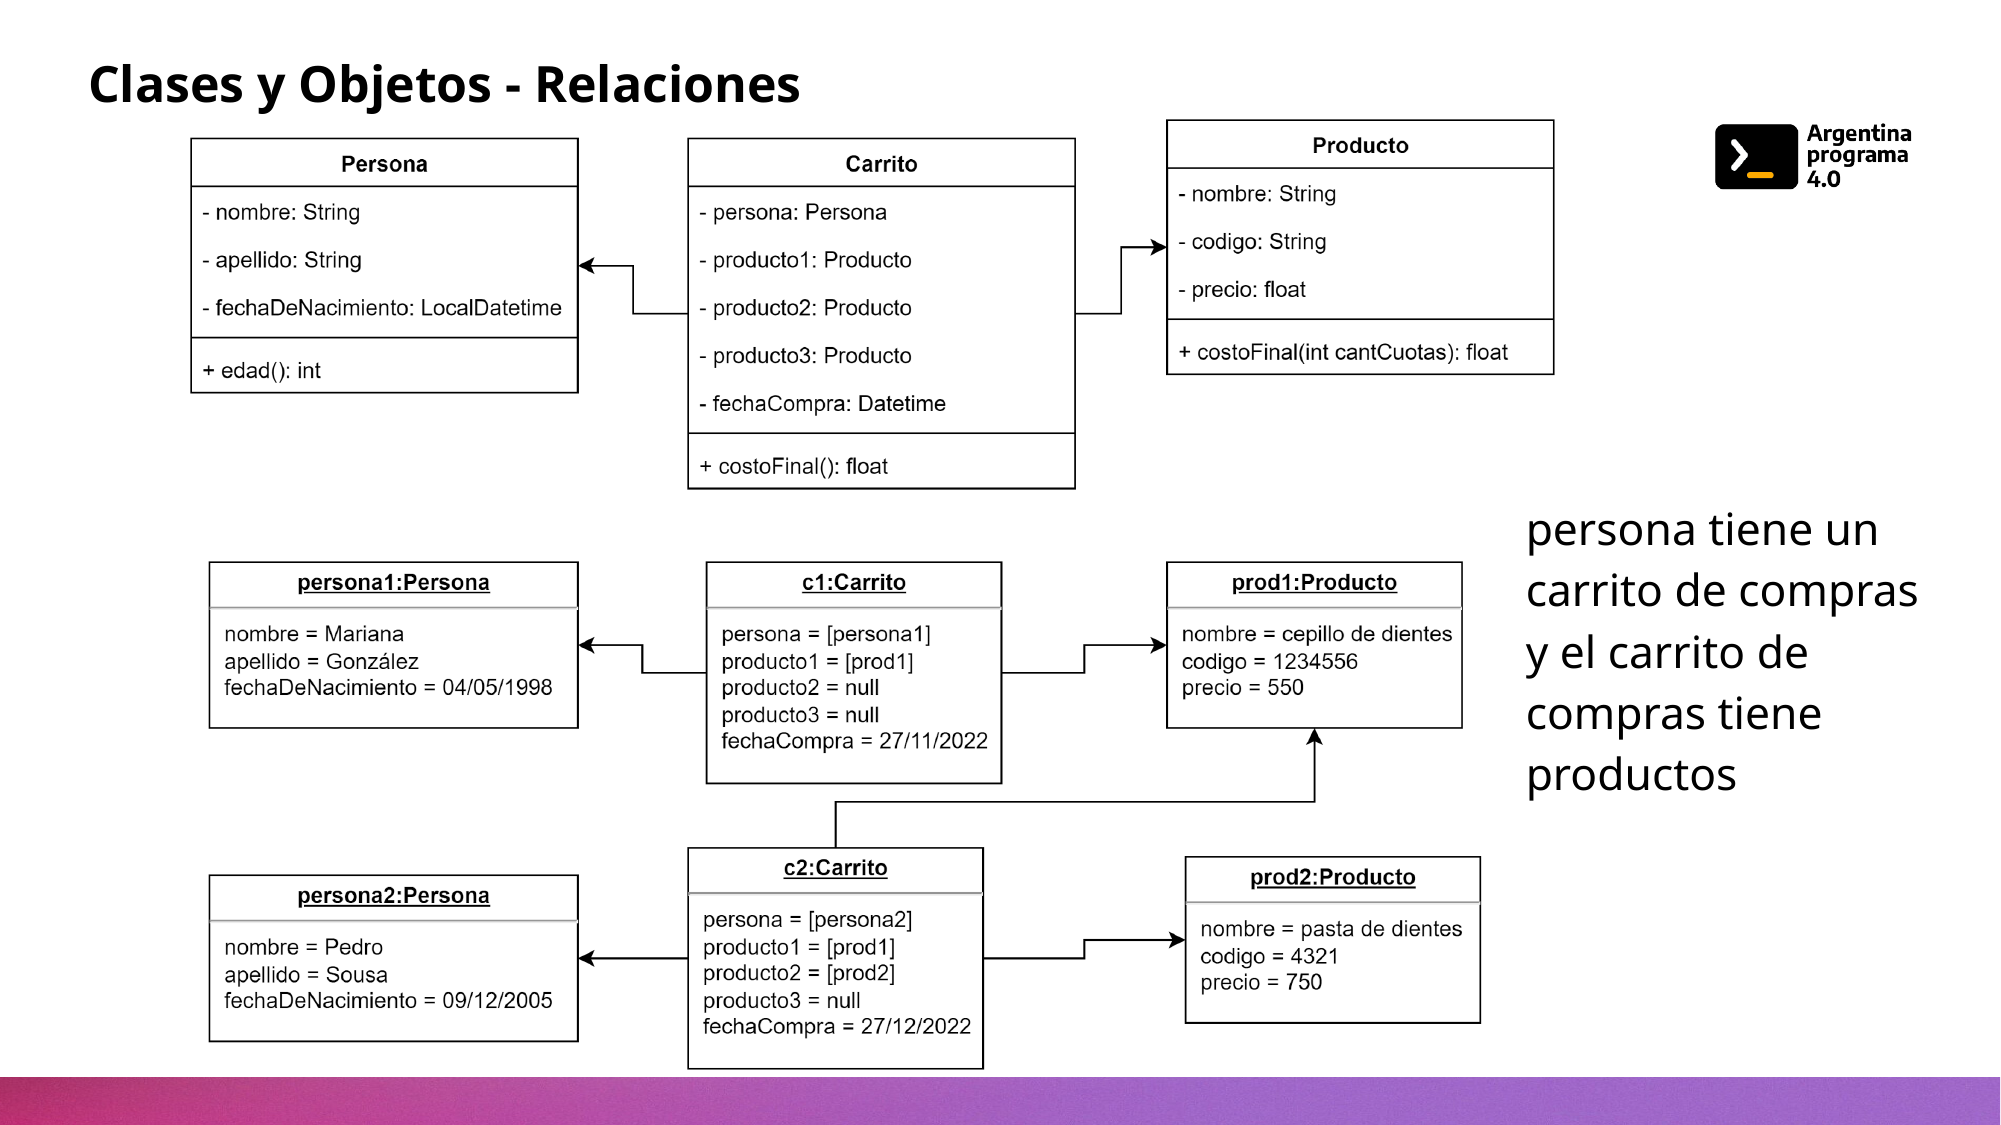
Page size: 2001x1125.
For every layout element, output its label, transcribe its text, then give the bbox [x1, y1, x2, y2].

picture [0, 1077, 2001, 1125]
picture [189, 118, 1555, 1070]
text_box persona tiene un carrito de compras y el carrito de compras tiene productos [1555, 473, 1973, 820]
picture [1712, 121, 1915, 191]
title Clases y Objetos - Relaciones [68, 32, 1632, 91]
